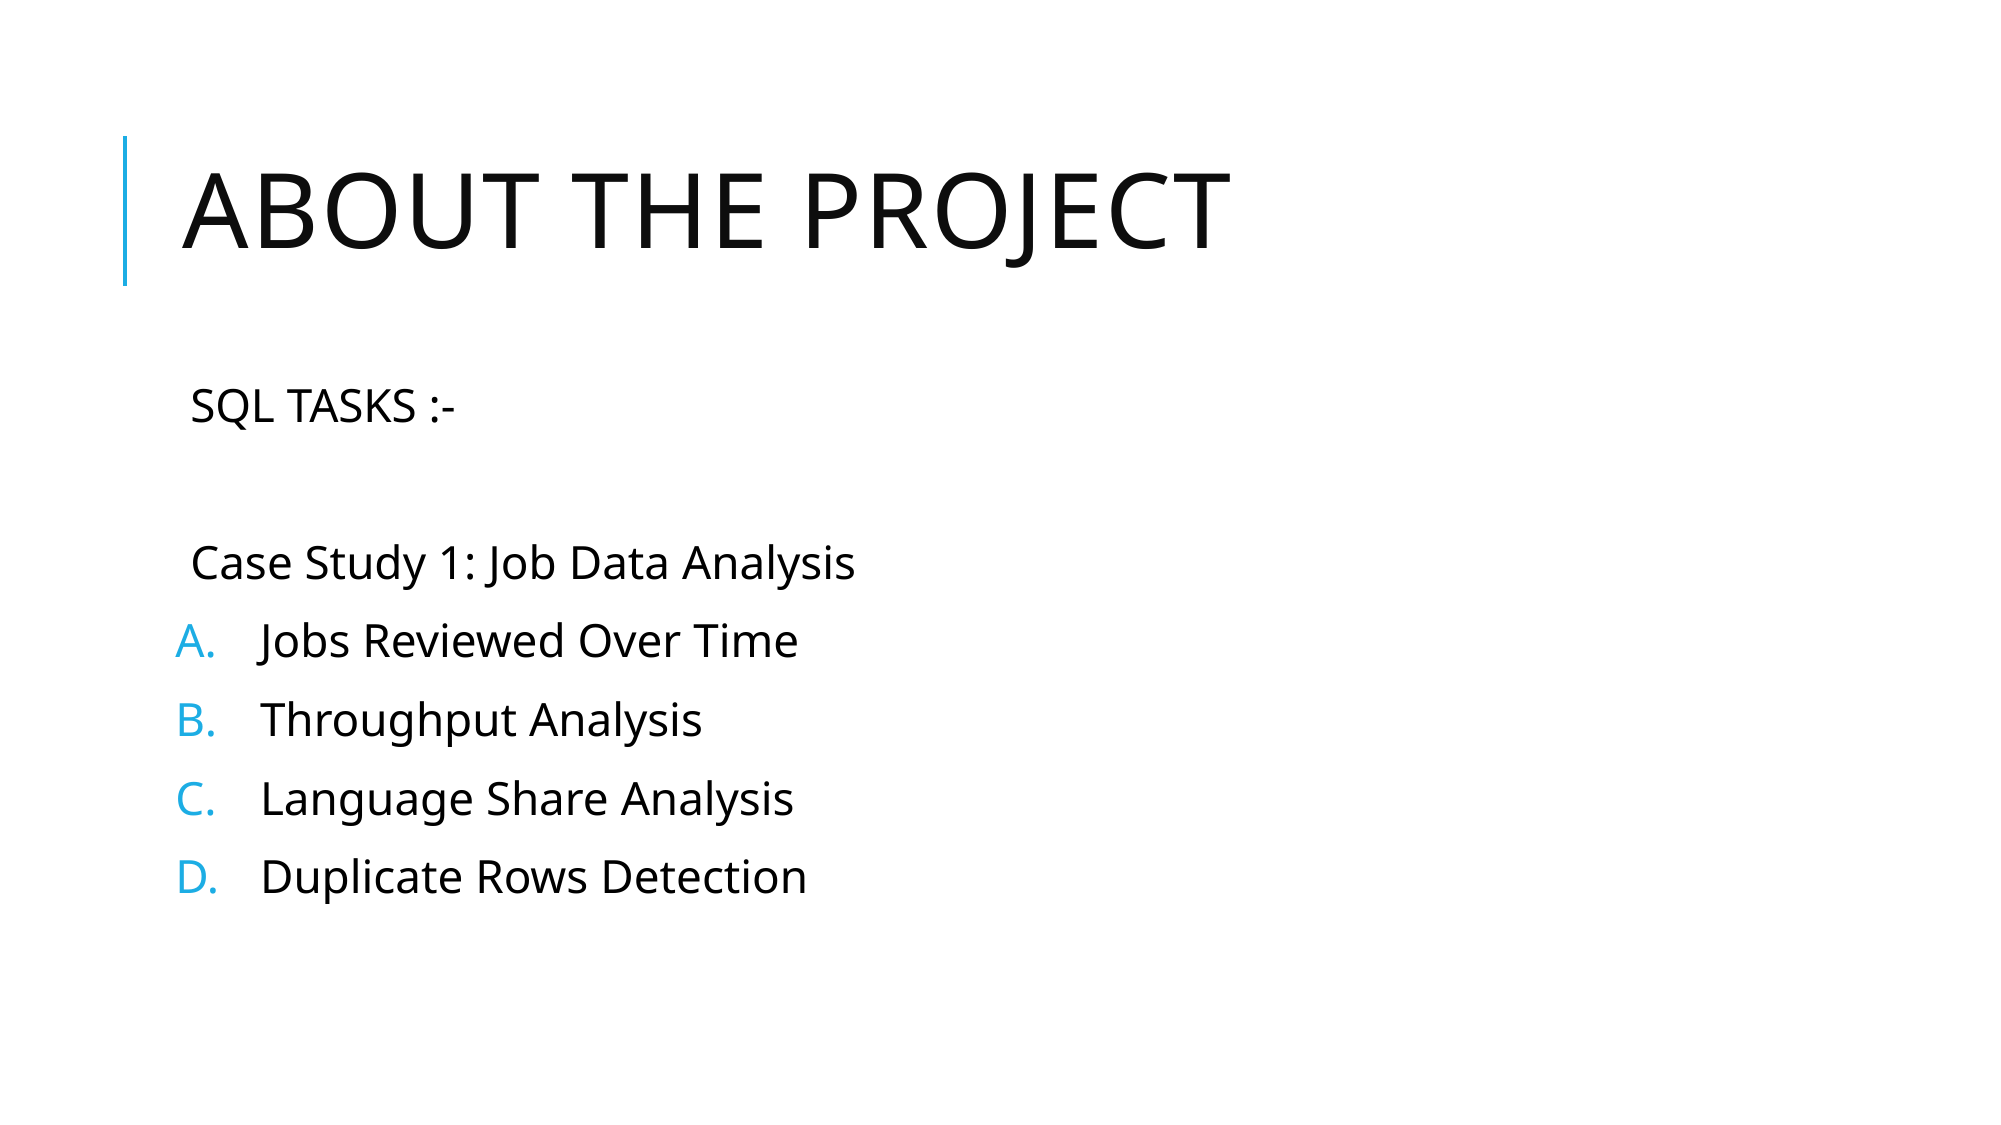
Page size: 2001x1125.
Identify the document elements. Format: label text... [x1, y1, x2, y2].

title About the Project [168, 96, 1763, 342]
list SQL TASKS :- Case Study 1: Job Data Analysis Jobs Reviewed Over Time Throughput Analysis Language Share Analysis Duplicate Rows Detection [168, 375, 1763, 1035]
